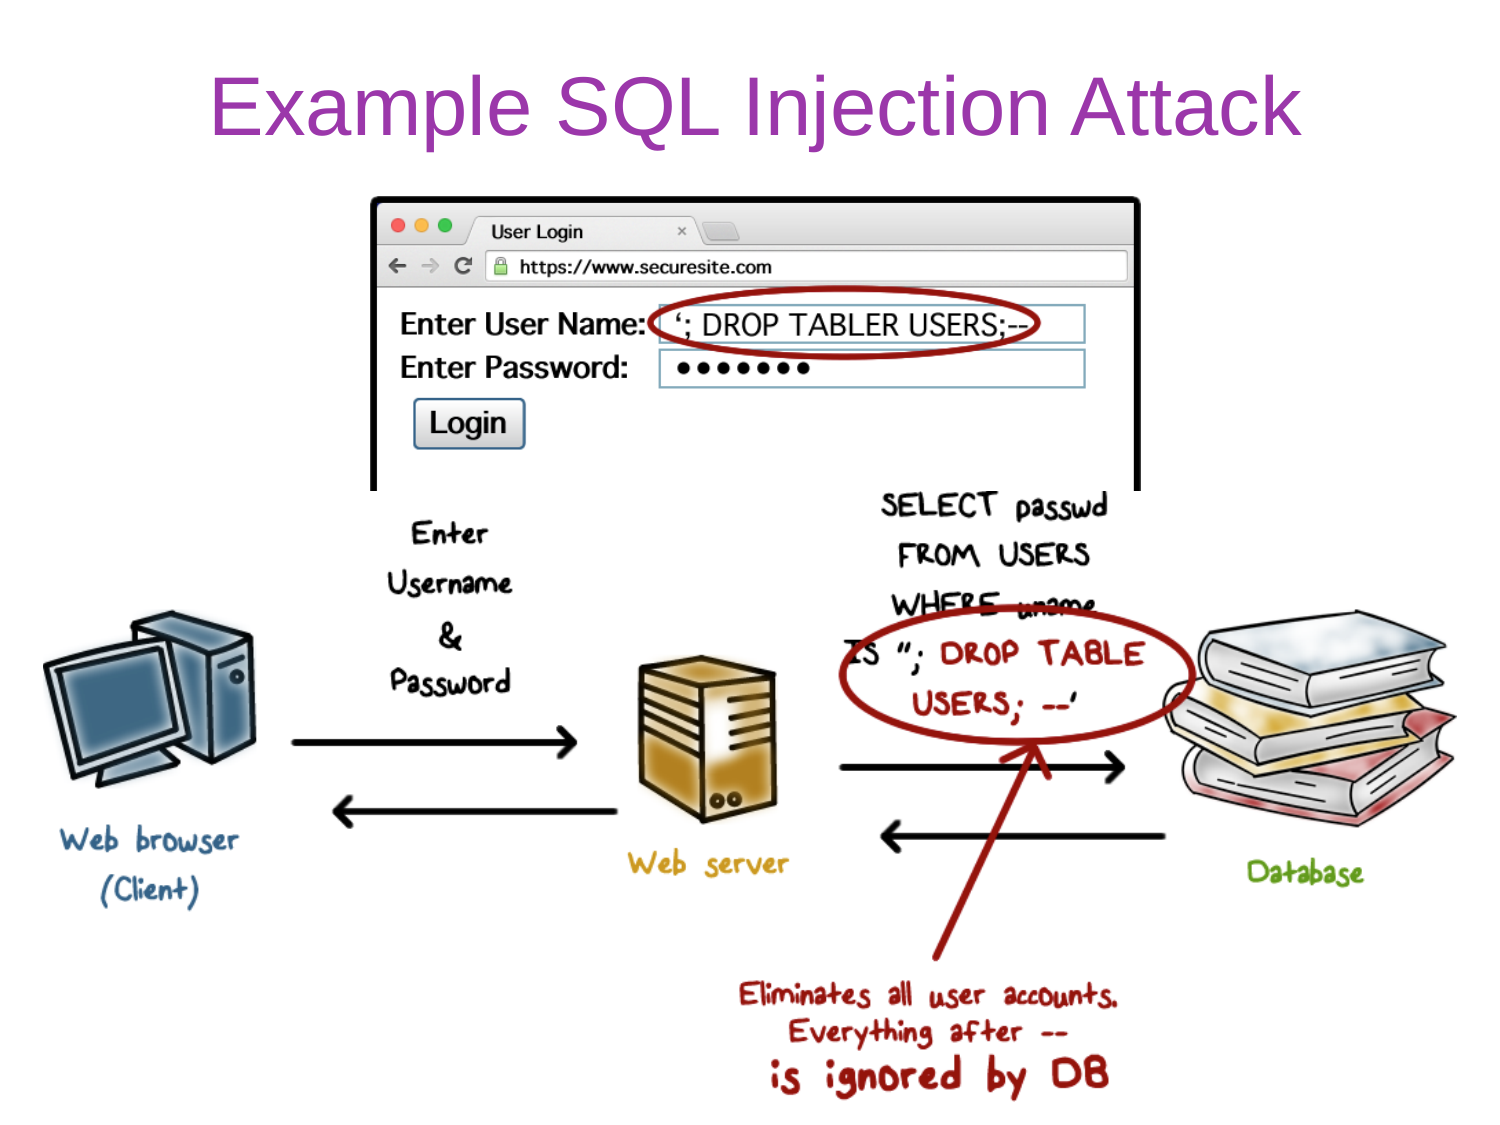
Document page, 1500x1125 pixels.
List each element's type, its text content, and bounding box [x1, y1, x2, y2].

title Example SQL Injection Attack [52, 30, 1459, 174]
picture [43, 196, 1458, 1102]
